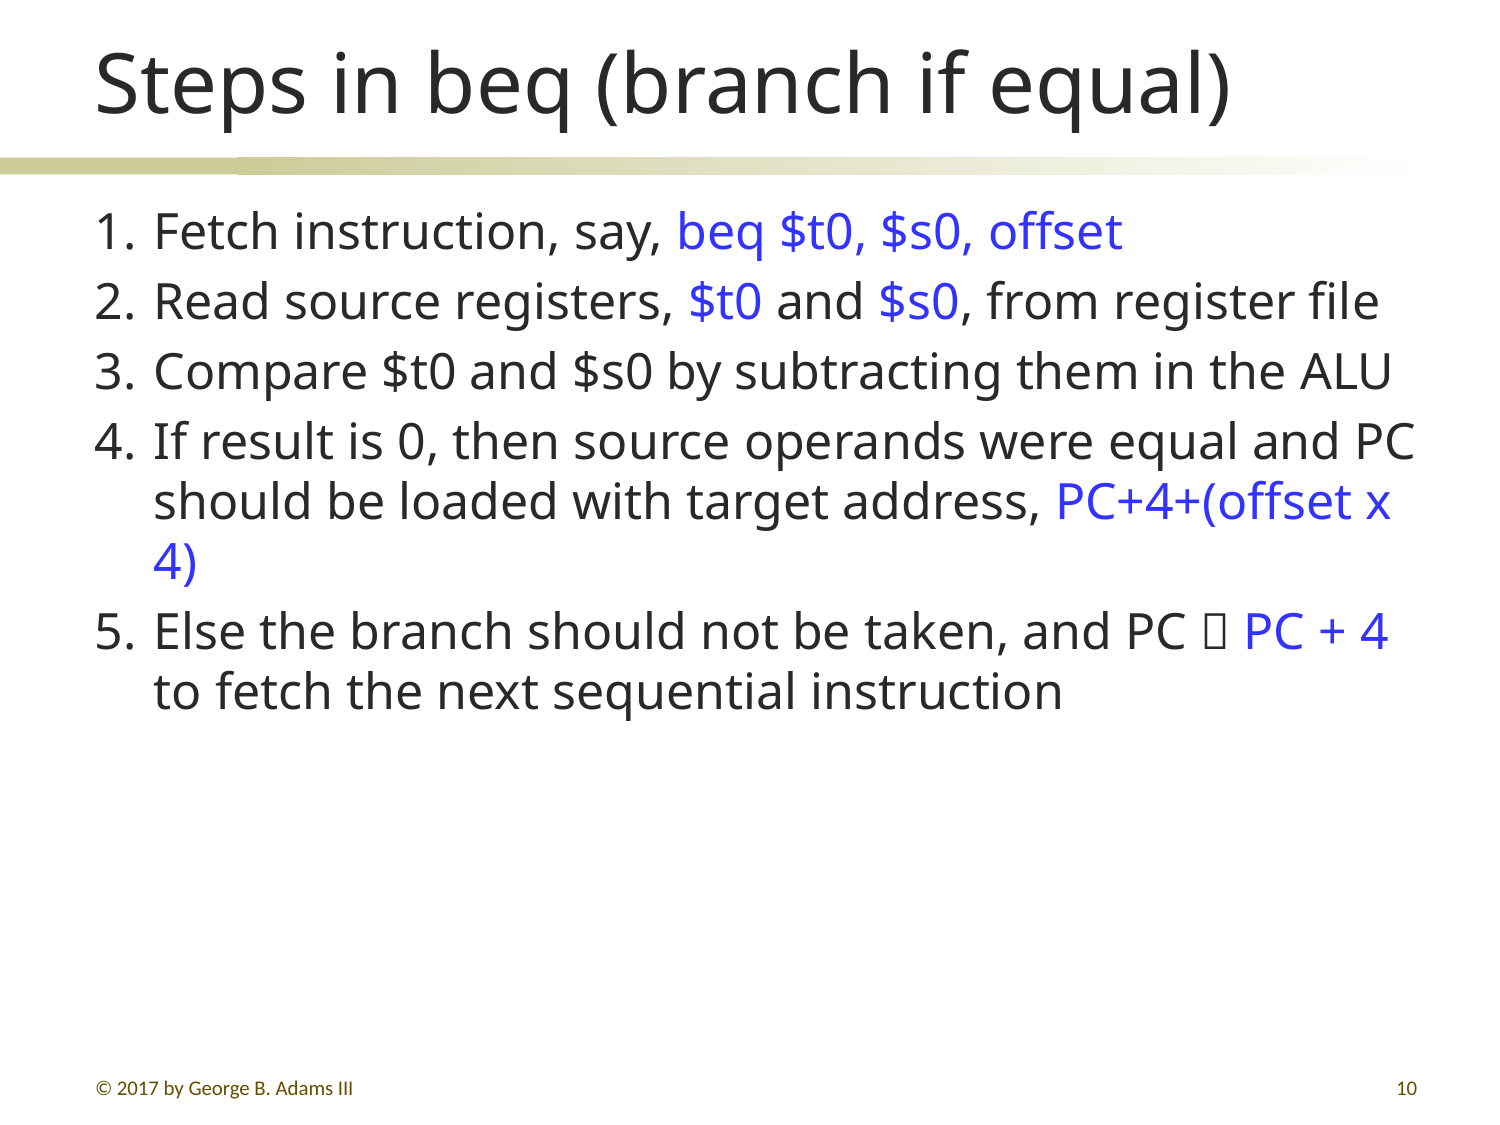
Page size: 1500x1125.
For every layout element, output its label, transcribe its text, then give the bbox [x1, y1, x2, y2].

list 1. Fetch instruction, say, beq $t0, $s0, offset 2. Read source registers, $t0 and $s0, from register file 3. Compare $t0 and $s0 by subtracting them in the ALU 4. If result is 0, then source operands were equal and PC should be loaded with target address, PC+4+(offset x 4) 5. Else the branch should not be taken, and PC  PC + 4 to fetch the next sequential instruction [79, 192, 1433, 1000]
slide_number © 2017 by George B. Adams III [79, 1067, 406, 1099]
slide_number 10 [1119, 1067, 1433, 1099]
title Steps in beq (branch if equal) [79, 15, 1432, 139]
